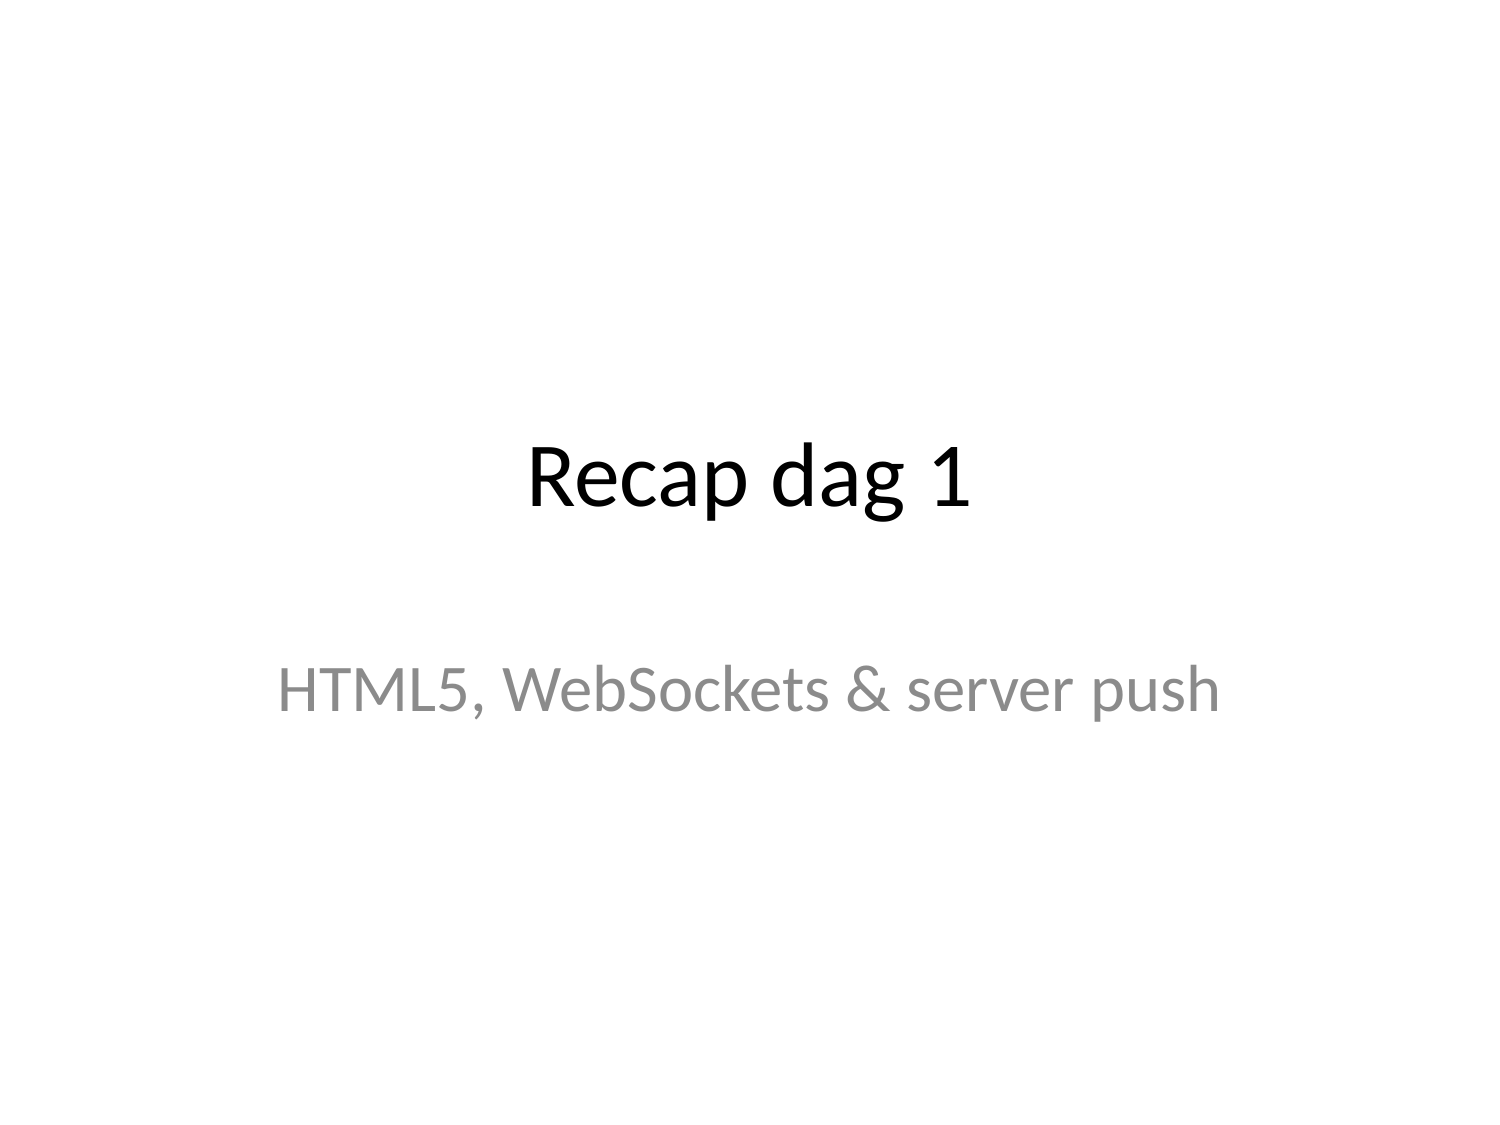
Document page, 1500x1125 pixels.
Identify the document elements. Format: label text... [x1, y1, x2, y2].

subtitle HTML5, WebSockets & server push [225, 637, 1275, 925]
title Recap dag 1 [112, 349, 1388, 591]
